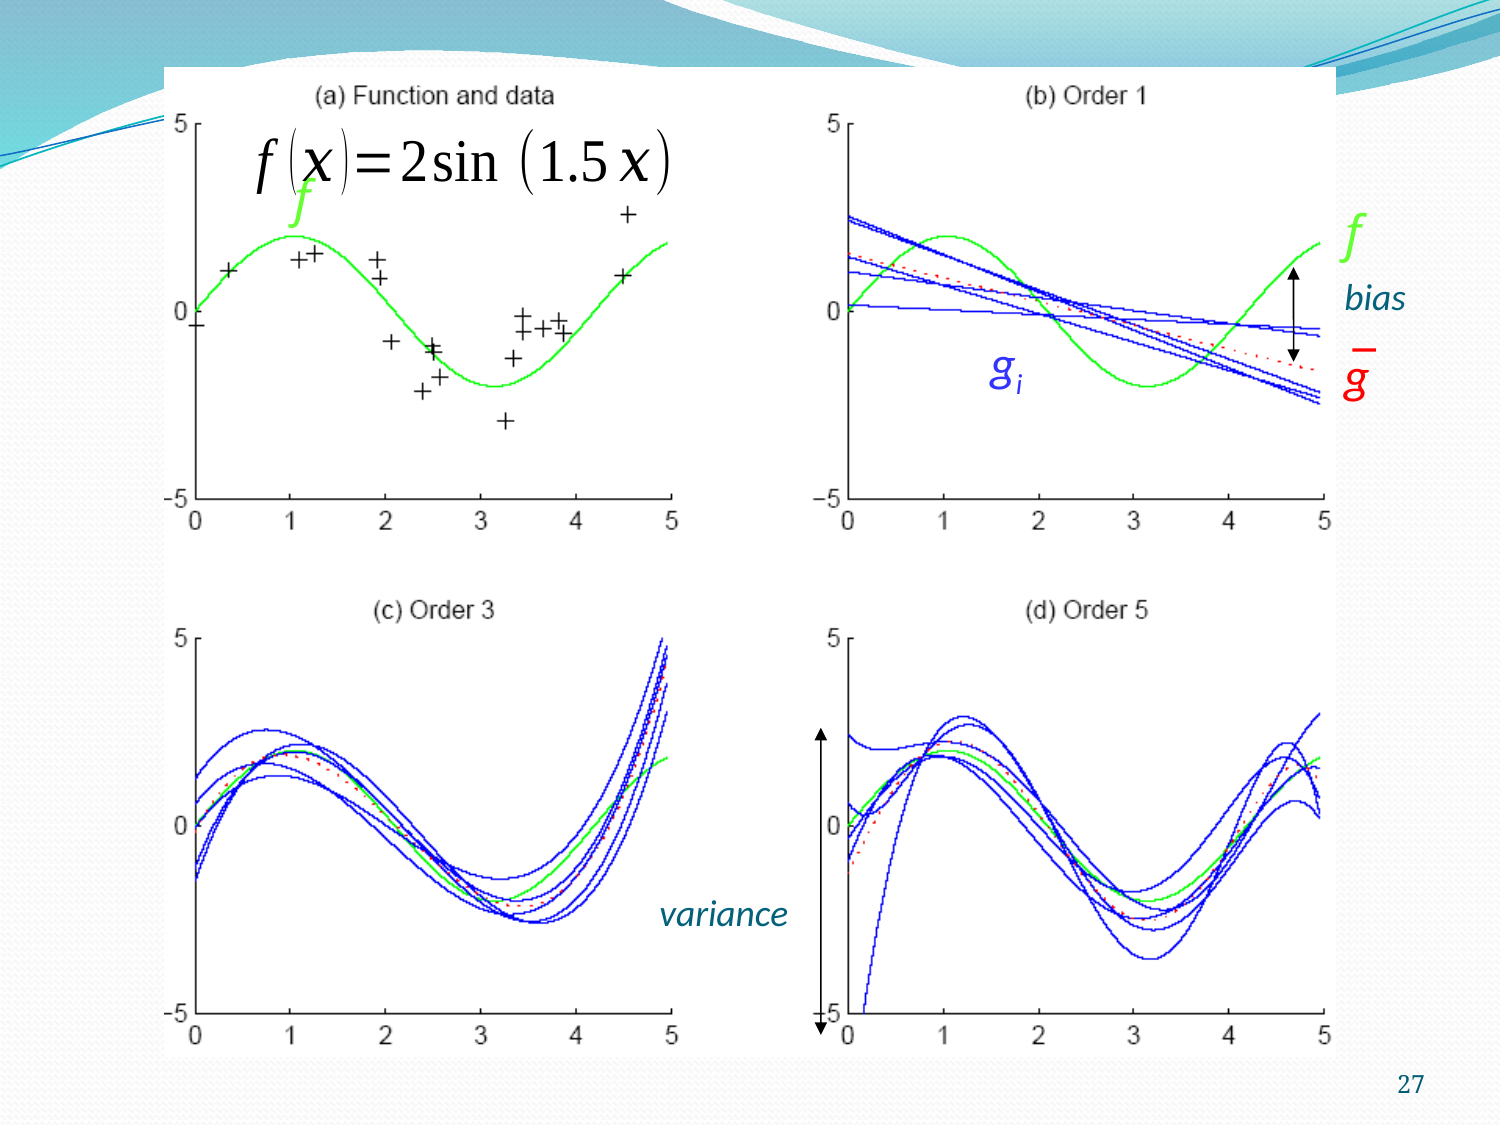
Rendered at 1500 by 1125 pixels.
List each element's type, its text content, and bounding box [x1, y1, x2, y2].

text_box g [1342, 335, 1385, 411]
text_box bias [1342, 265, 1421, 326]
text_box f [1342, 194, 1377, 269]
picture [164, 67, 1336, 1058]
slide_number 27 [1299, 1042, 1425, 1103]
